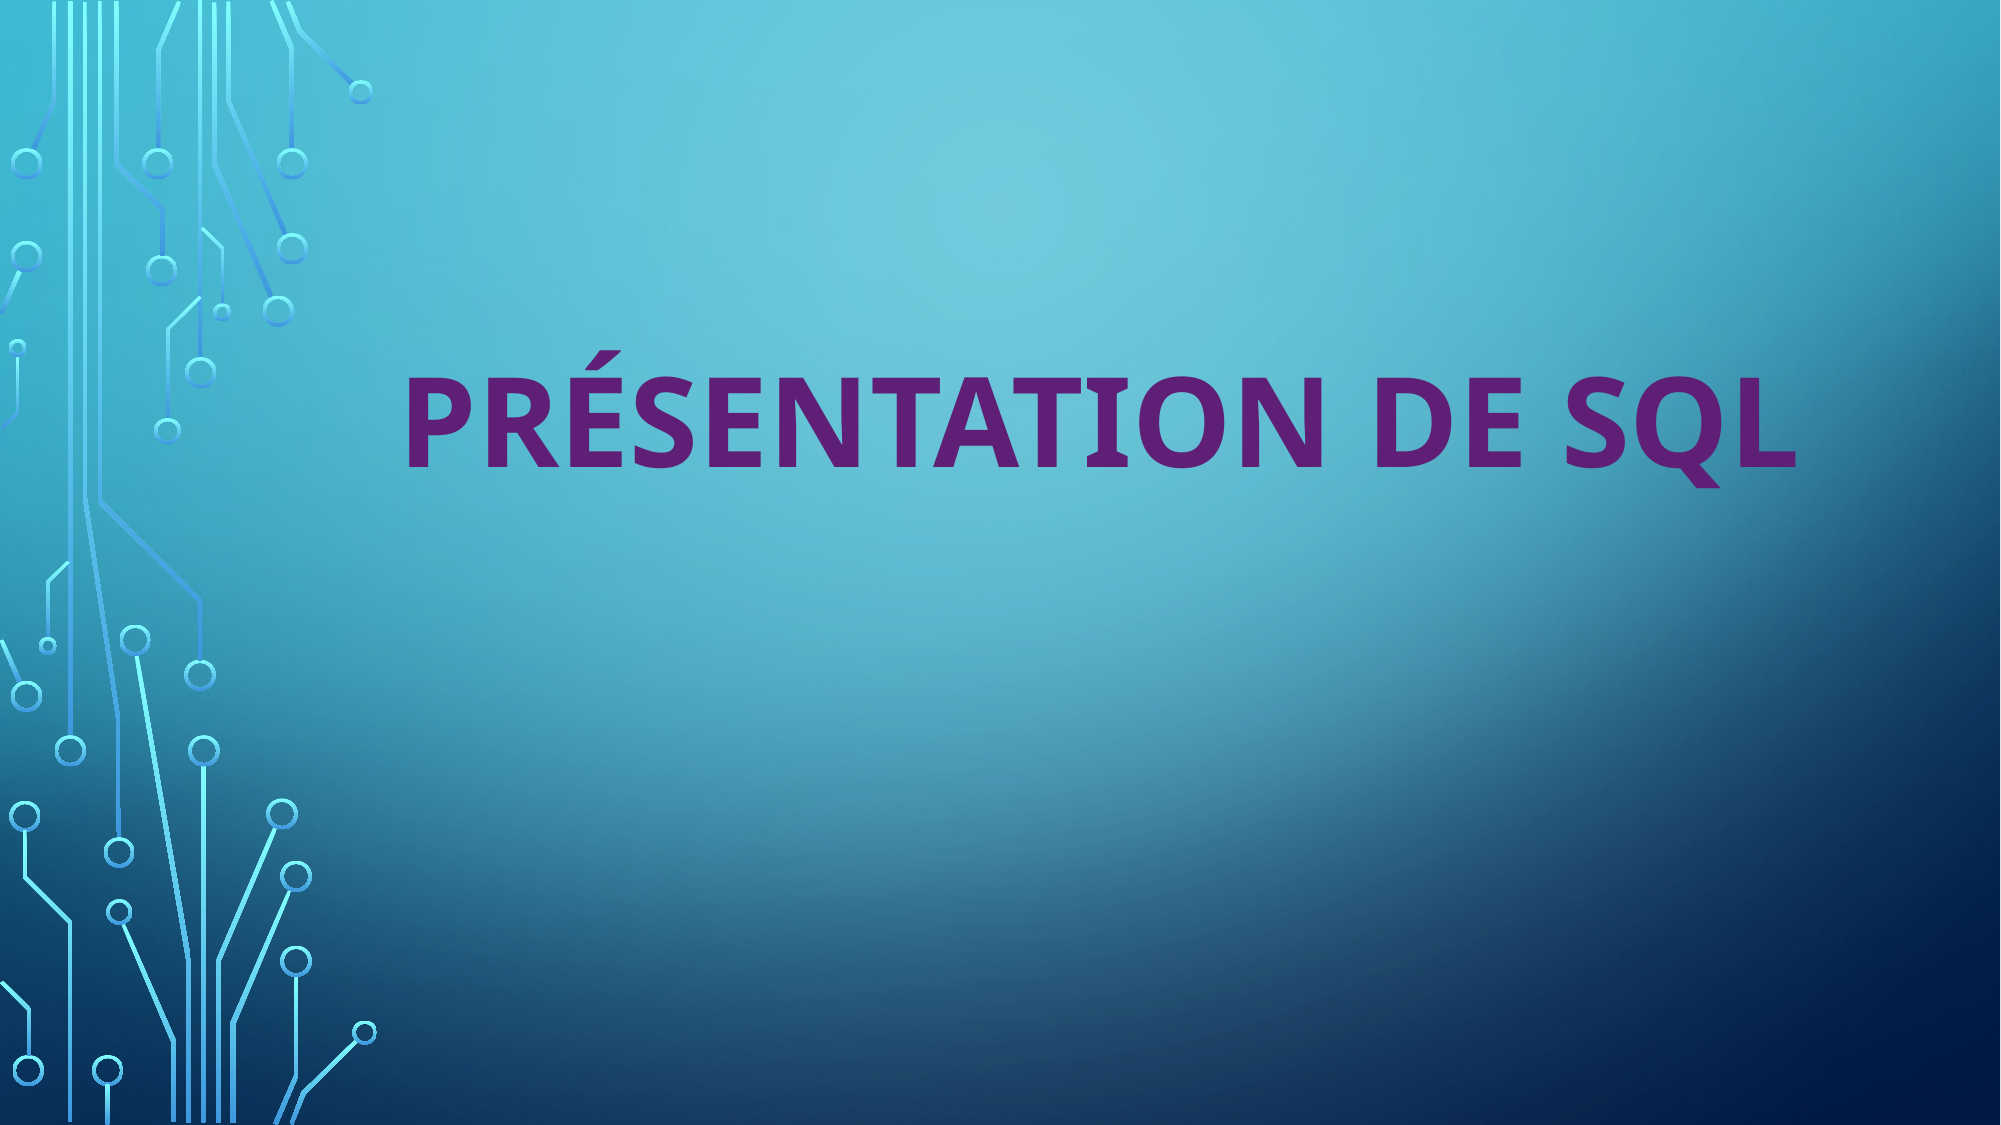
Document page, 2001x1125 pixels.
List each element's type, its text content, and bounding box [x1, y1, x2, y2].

title Présentation de SQL [383, 338, 1826, 730]
